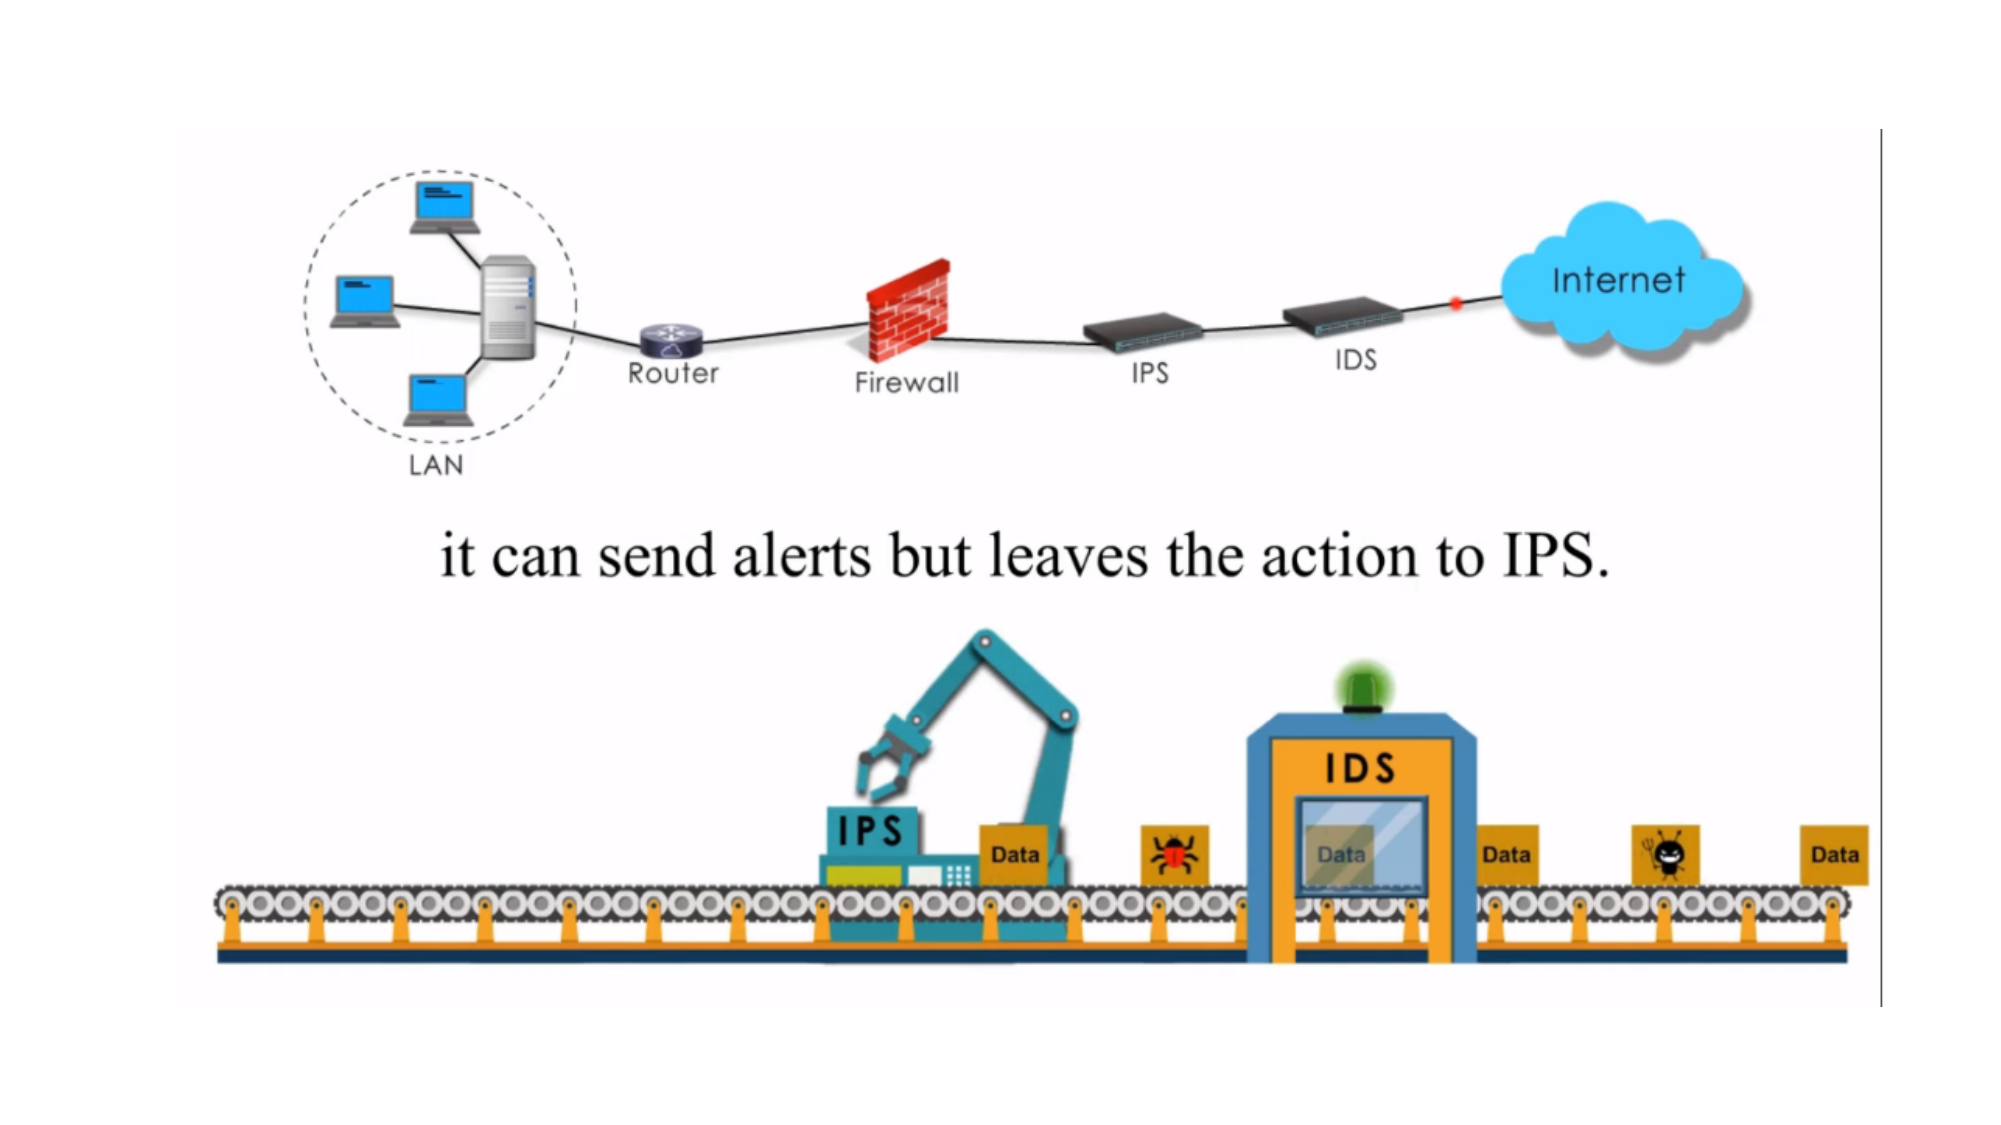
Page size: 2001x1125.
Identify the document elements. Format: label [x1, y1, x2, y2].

list [126, 129, 1884, 1007]
